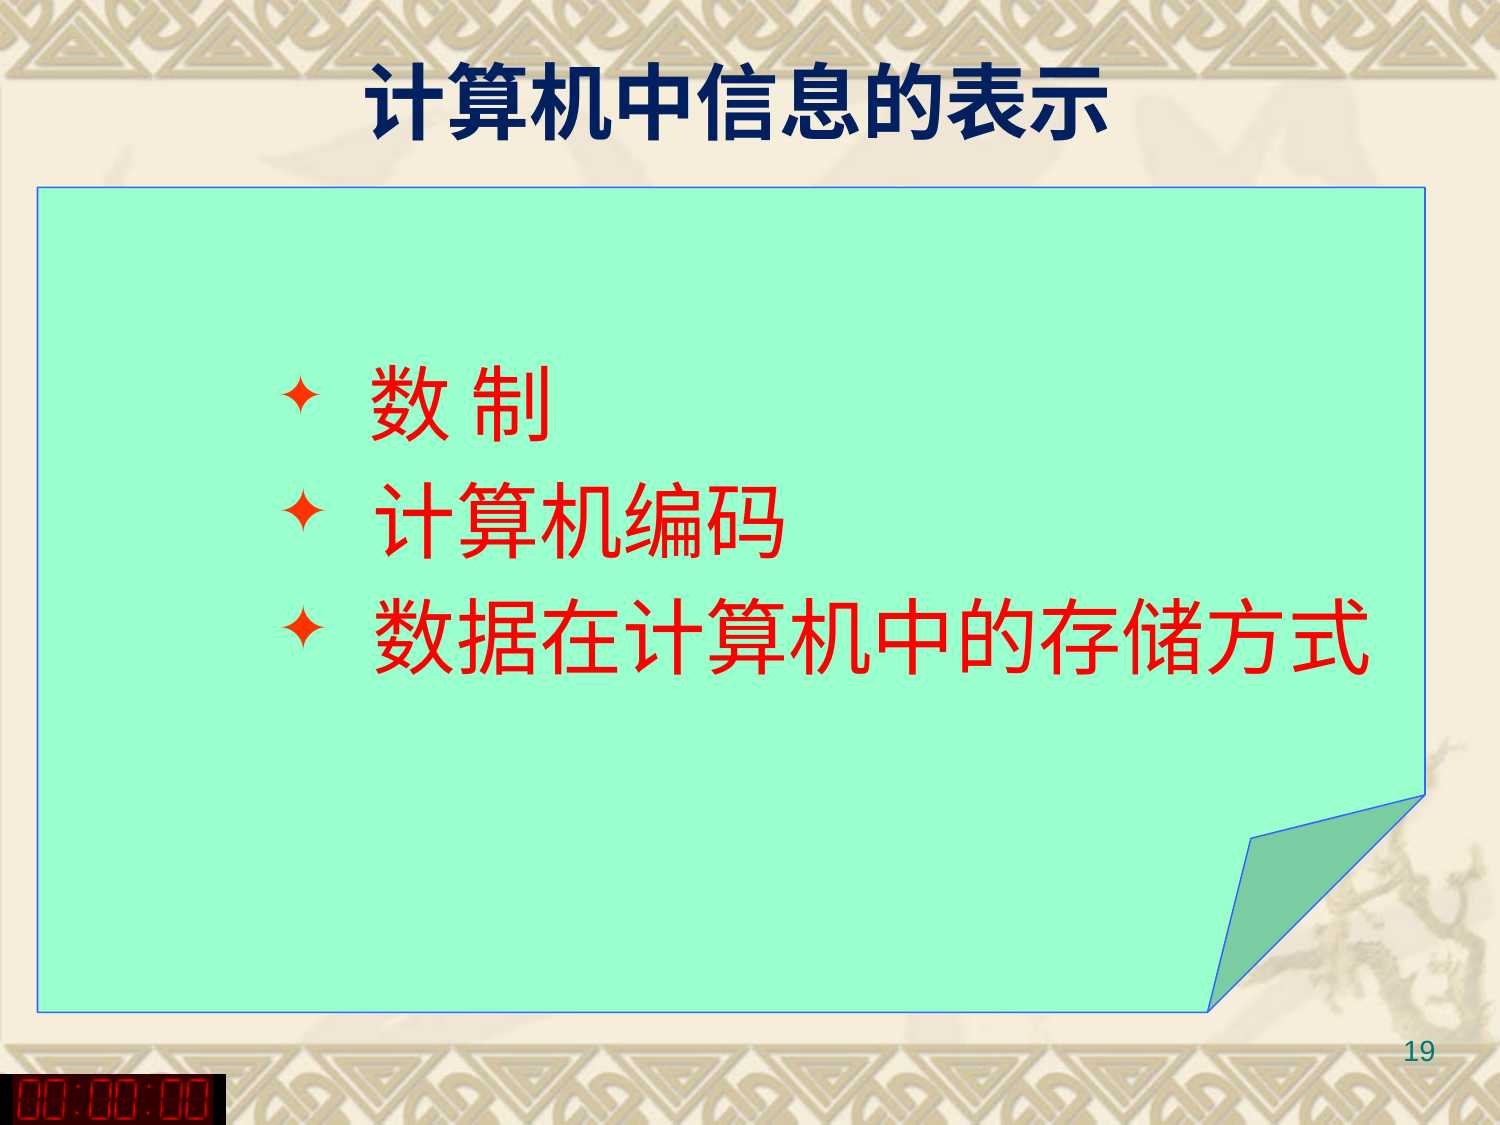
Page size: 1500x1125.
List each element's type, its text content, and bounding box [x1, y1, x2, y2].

text_box 计算机中信息的表示 [99, 50, 1375, 150]
text_box 数 制 计算机编码 数据在计算机中的存储方式 [262, 350, 1413, 688]
text_box [37, 187, 1426, 1013]
slide_number 19 [1074, 1024, 1451, 1103]
picture [0, 0, 1500, 1125]
text_box [87, 24, 1363, 125]
